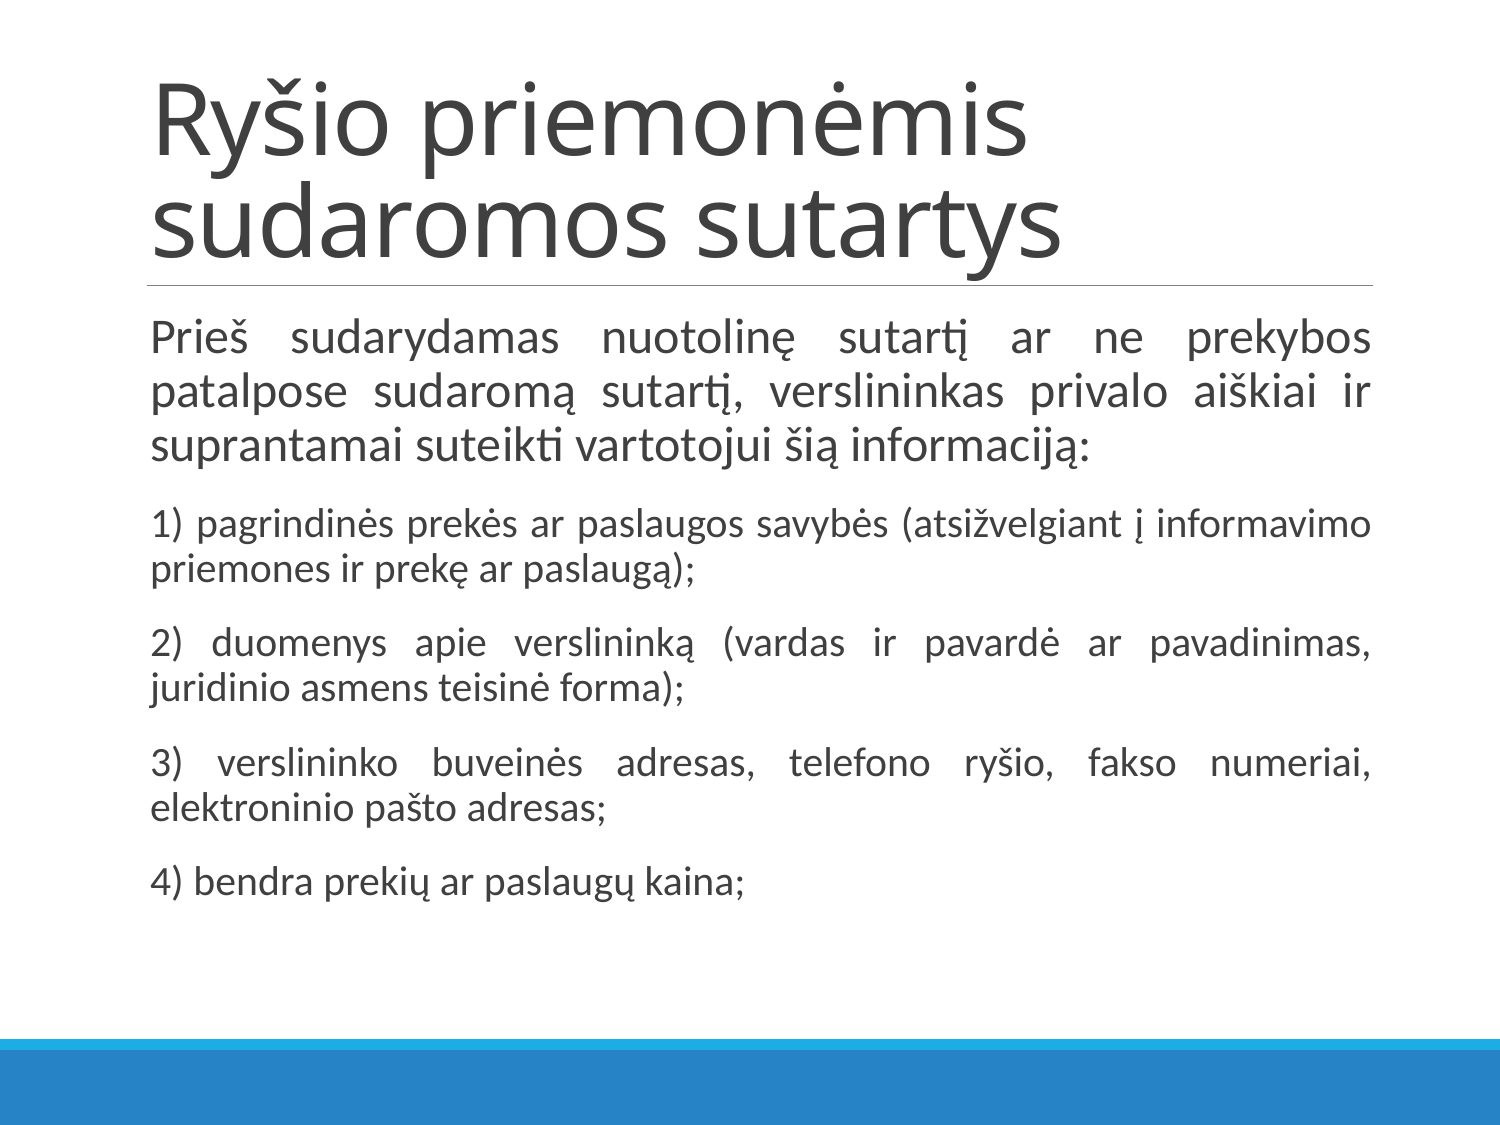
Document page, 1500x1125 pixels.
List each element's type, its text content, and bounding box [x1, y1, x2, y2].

title Ryšio priemonėmis sudaromos sutartys [135, 47, 1373, 285]
list Prieš sudarydamas nuotolinę sutartį ar ne prekybos patalpose sudaromą sutartį, verslininkas privalo aiškiai ir suprantamai suteikti vartotojui šią informaciją: 1) pagrindinės prekės ar paslaugos savybės (atsižvelgiant į informavimo priemones ir prekę ar paslaugą); 2) duomenys apie verslininką (vardas ir pavardė ar pavadinimas, juridinio asmens teisinė forma); 3) verslininko buveinės adresas, telefono ryšio, fakso numeriai, elektroninio pašto adresas; 4) bendra prekių ar paslaugų kaina; [135, 302, 1373, 963]
